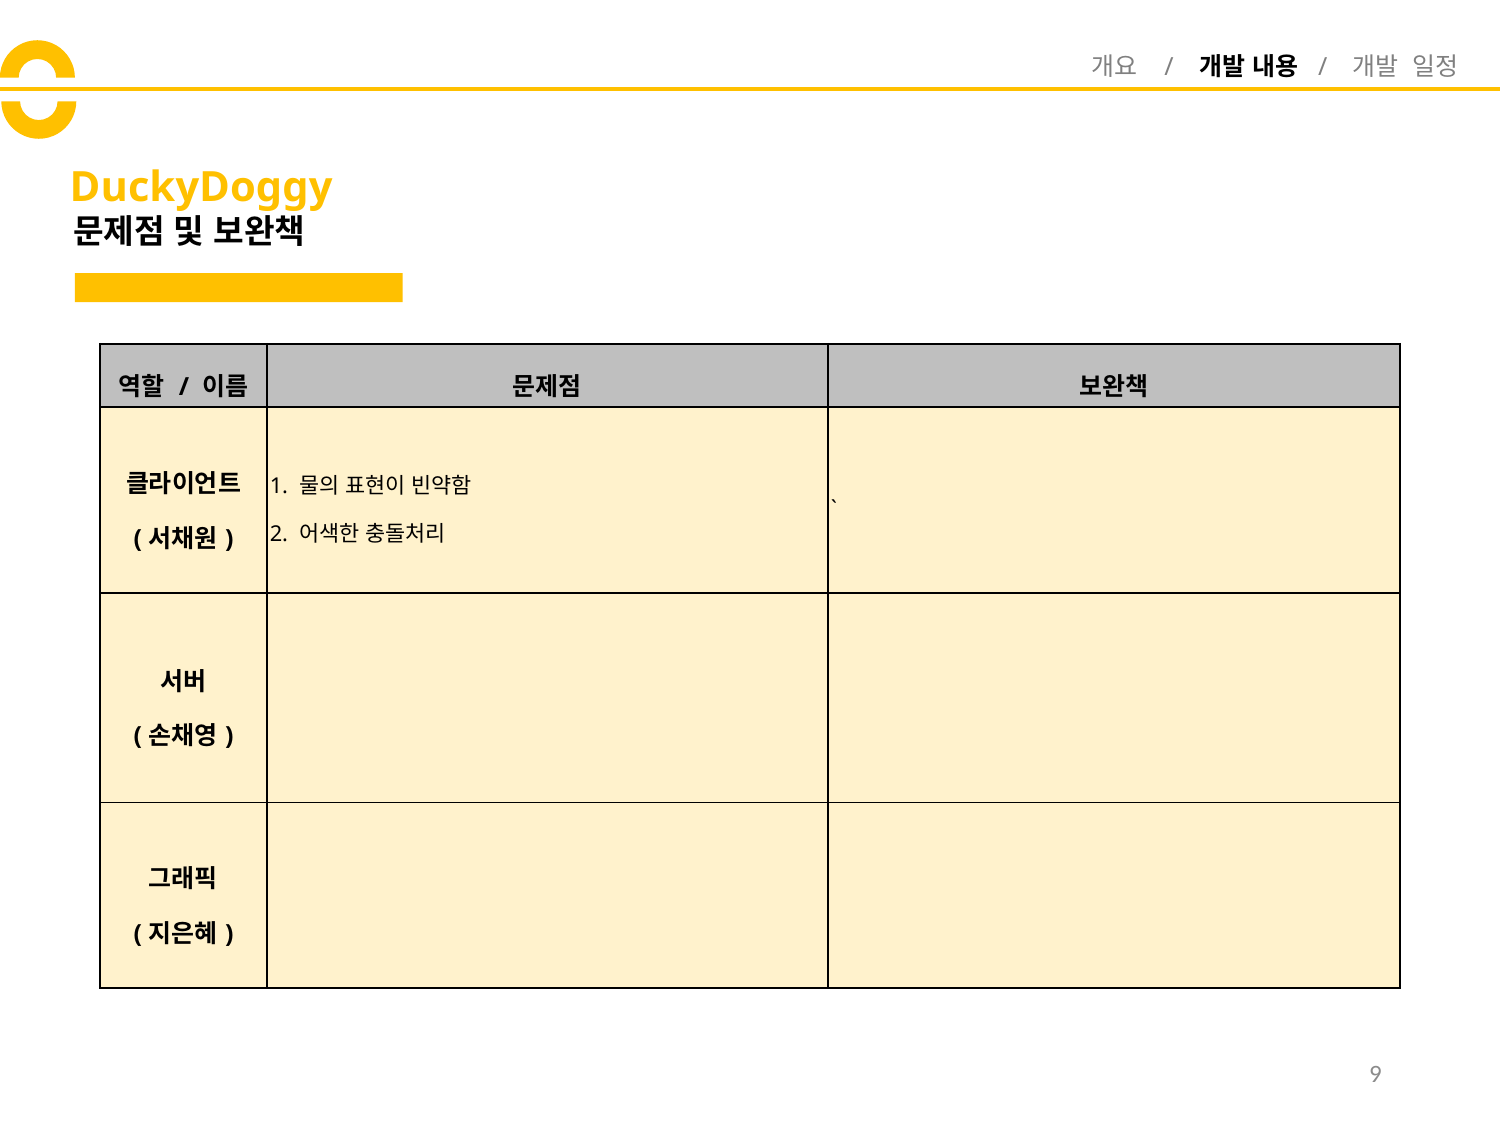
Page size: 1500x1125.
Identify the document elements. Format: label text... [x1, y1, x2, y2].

table_cell 1. 물의 표현이 빈약함 2. 어색한 충돌처리 [268, 408, 827, 592]
text_box [0, 39, 76, 79]
table_cell 클라이언트 (서채원) [101, 408, 266, 592]
title DuckyDoggy [54, 166, 632, 210]
table_header 보완책 [829, 345, 1399, 406]
table_header 역할 / 이름 [101, 345, 266, 406]
text_box 개요 / 개발 내용 / 개발 일정 [789, 43, 1474, 88]
table_cell [268, 594, 827, 802]
table_cell [268, 803, 827, 987]
text_box 문제점 및 보완책 [58, 202, 487, 258]
table_cell [829, 803, 1399, 987]
table_cell 서버 (손채영) [101, 594, 266, 802]
text_box [0, 100, 78, 140]
table_cell 그래픽 (지은혜) [101, 803, 266, 987]
table_cell ` [829, 408, 1399, 592]
table_cell [829, 594, 1399, 802]
table_header 문제점 [268, 345, 827, 406]
text_box [74, 272, 404, 303]
slide_number 9 [1059, 1042, 1397, 1103]
